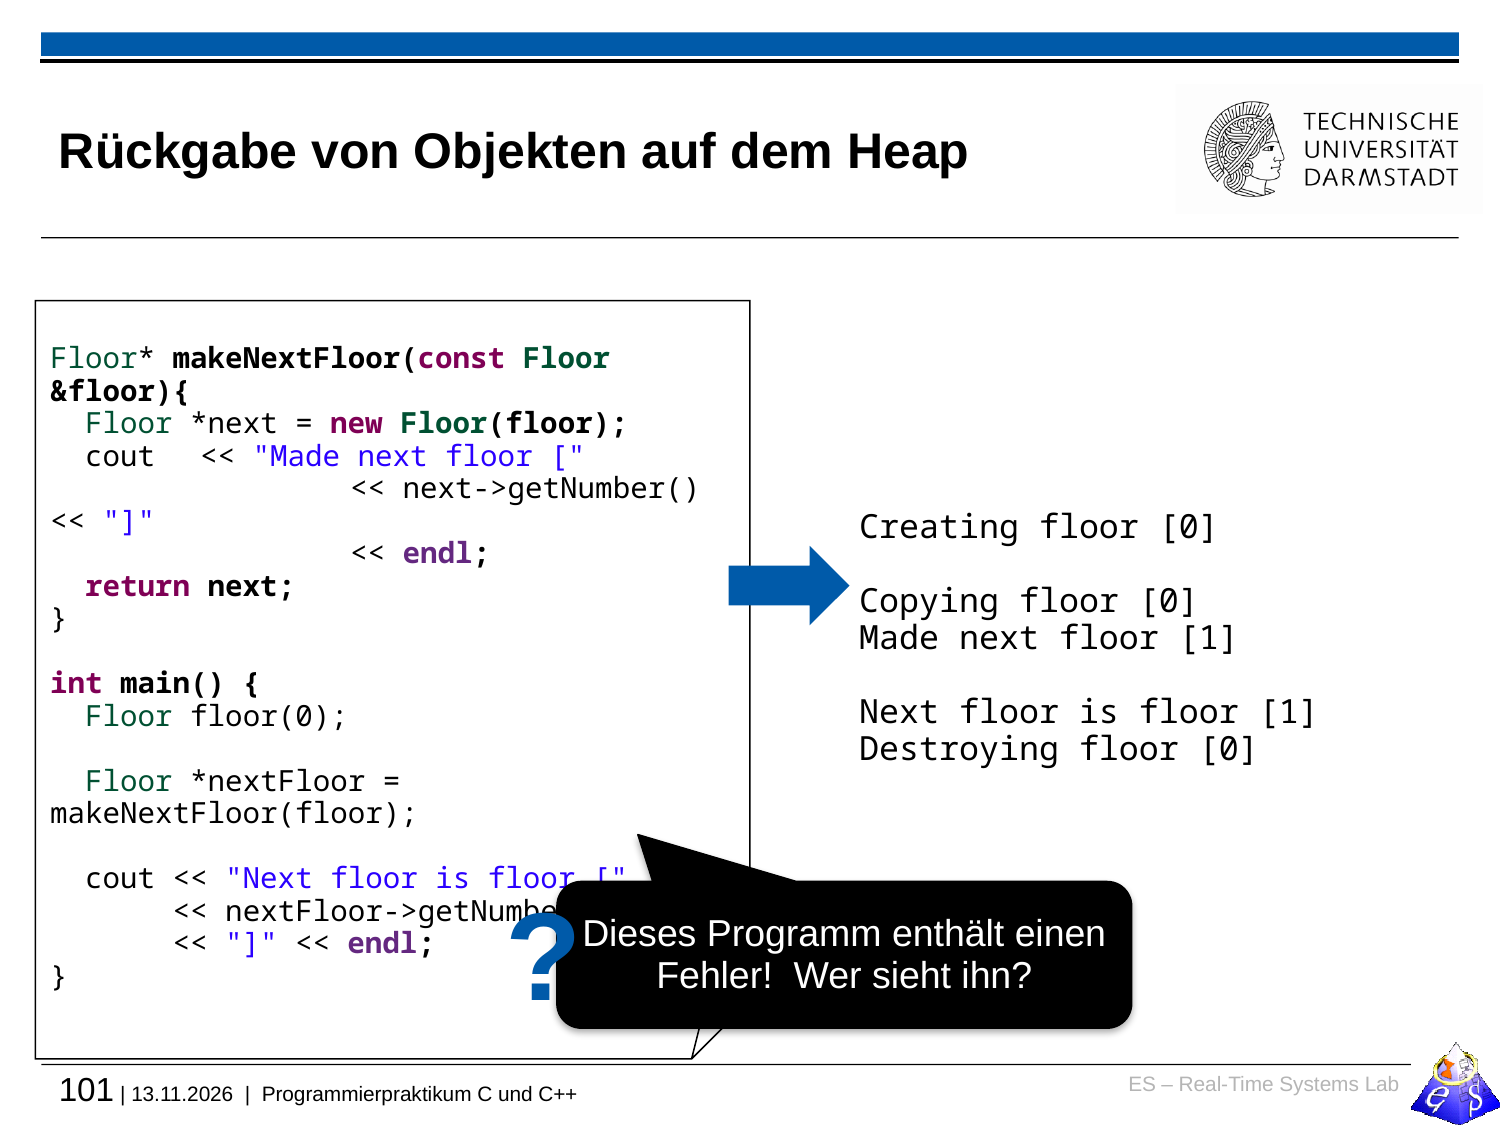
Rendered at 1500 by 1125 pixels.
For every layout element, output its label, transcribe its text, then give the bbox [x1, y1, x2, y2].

text_box ? [490, 881, 529, 1036]
text_box Floor* makeNextFloor(const Floor &floor){ Floor *next = new Floor(floor); cout << "Made next floor [" << next->getNumber() << "]" << endl; return next; } int main() { Floor floor(0); Floor *nextFloor = makeNextFloor(floor); cout << "Next floor is floor [" << nextFloor->getNumber() << "]" << endl; } [35, 300, 750, 1059]
picture [1411, 1041, 1500, 1125]
picture [1187, 84, 1483, 214]
text_box Dieses Programm enthält einen Fehler! Wer sieht ihn? [556, 833, 1133, 1029]
text_box Creating floor [0] Copying floor [0] Made next floor [1] Next floor is floor [1] Destroying floor [0] [844, 501, 1376, 776]
title Rückgabe von Objekten auf dem Heap [58, 80, 1187, 218]
text_box [728, 545, 844, 626]
